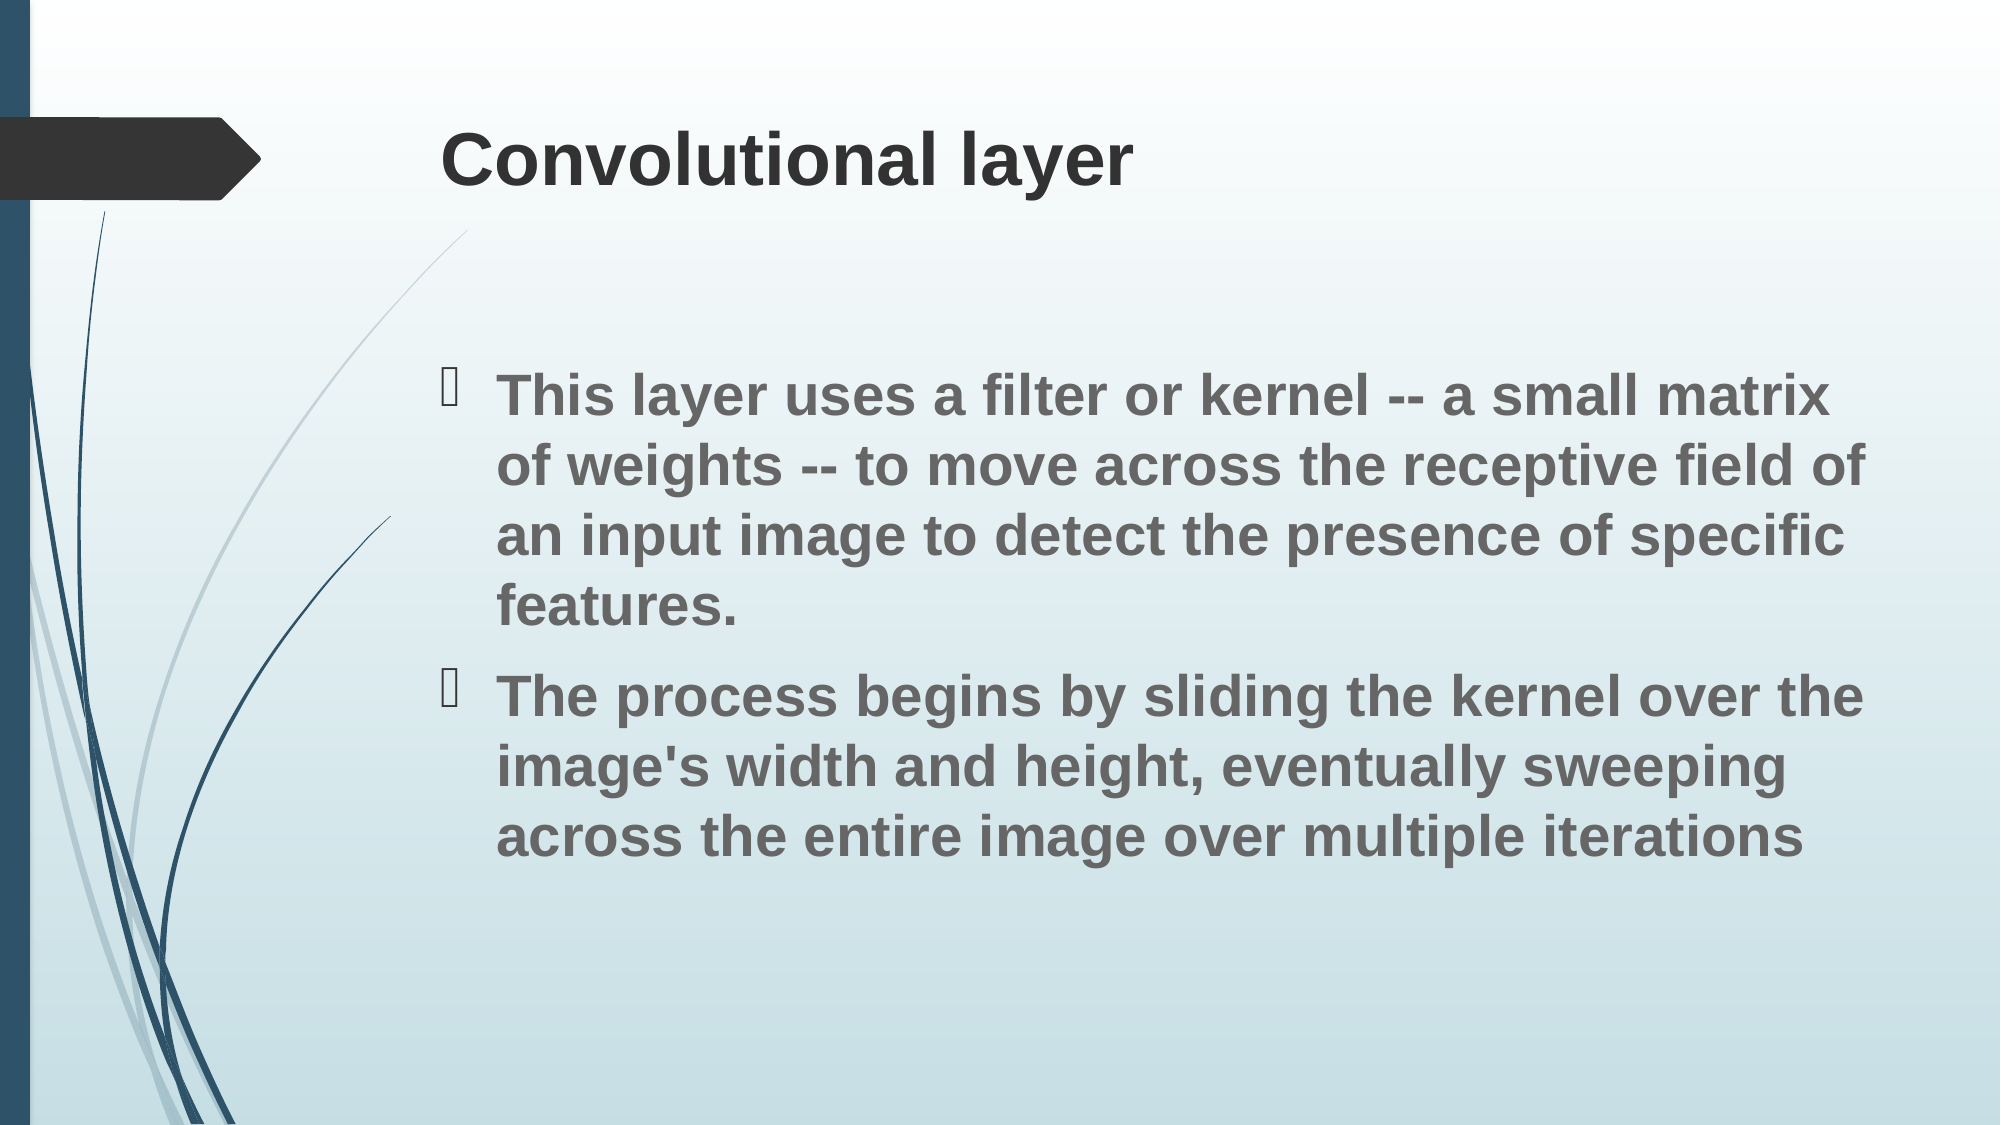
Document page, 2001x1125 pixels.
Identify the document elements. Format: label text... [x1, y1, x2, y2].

list This layer uses a filter or kernel -- a small matrix of weights -- to move across the receptive field of an input image to detect the presence of specific features. The process begins by sliding the kernel over the image's width and height, eventually sweeping across the entire image over multiple iterations [424, 350, 1888, 970]
title Convolutional layer [425, 102, 1888, 313]
